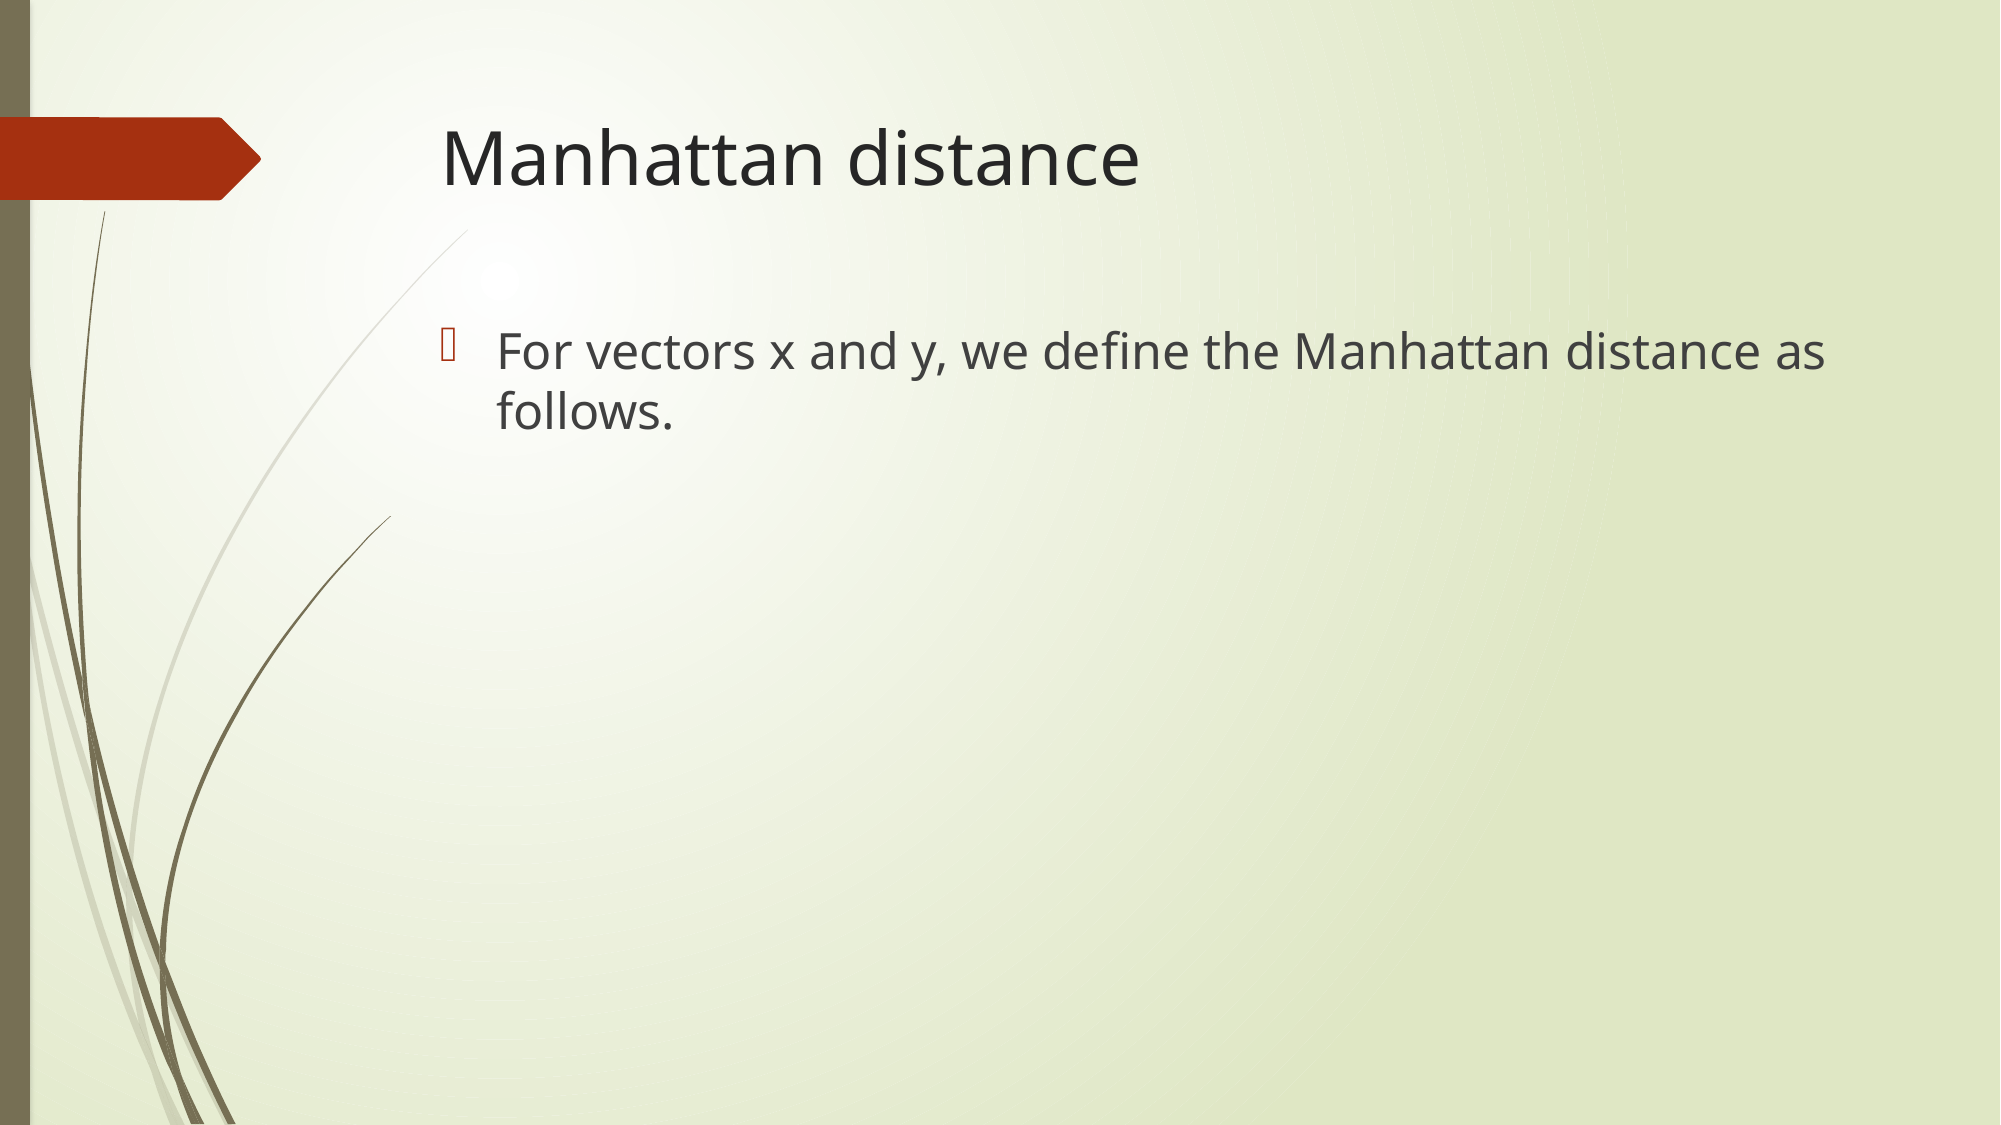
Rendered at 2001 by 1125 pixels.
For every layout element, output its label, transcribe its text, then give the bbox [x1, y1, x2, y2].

title Manhattan distance [425, 102, 1888, 313]
